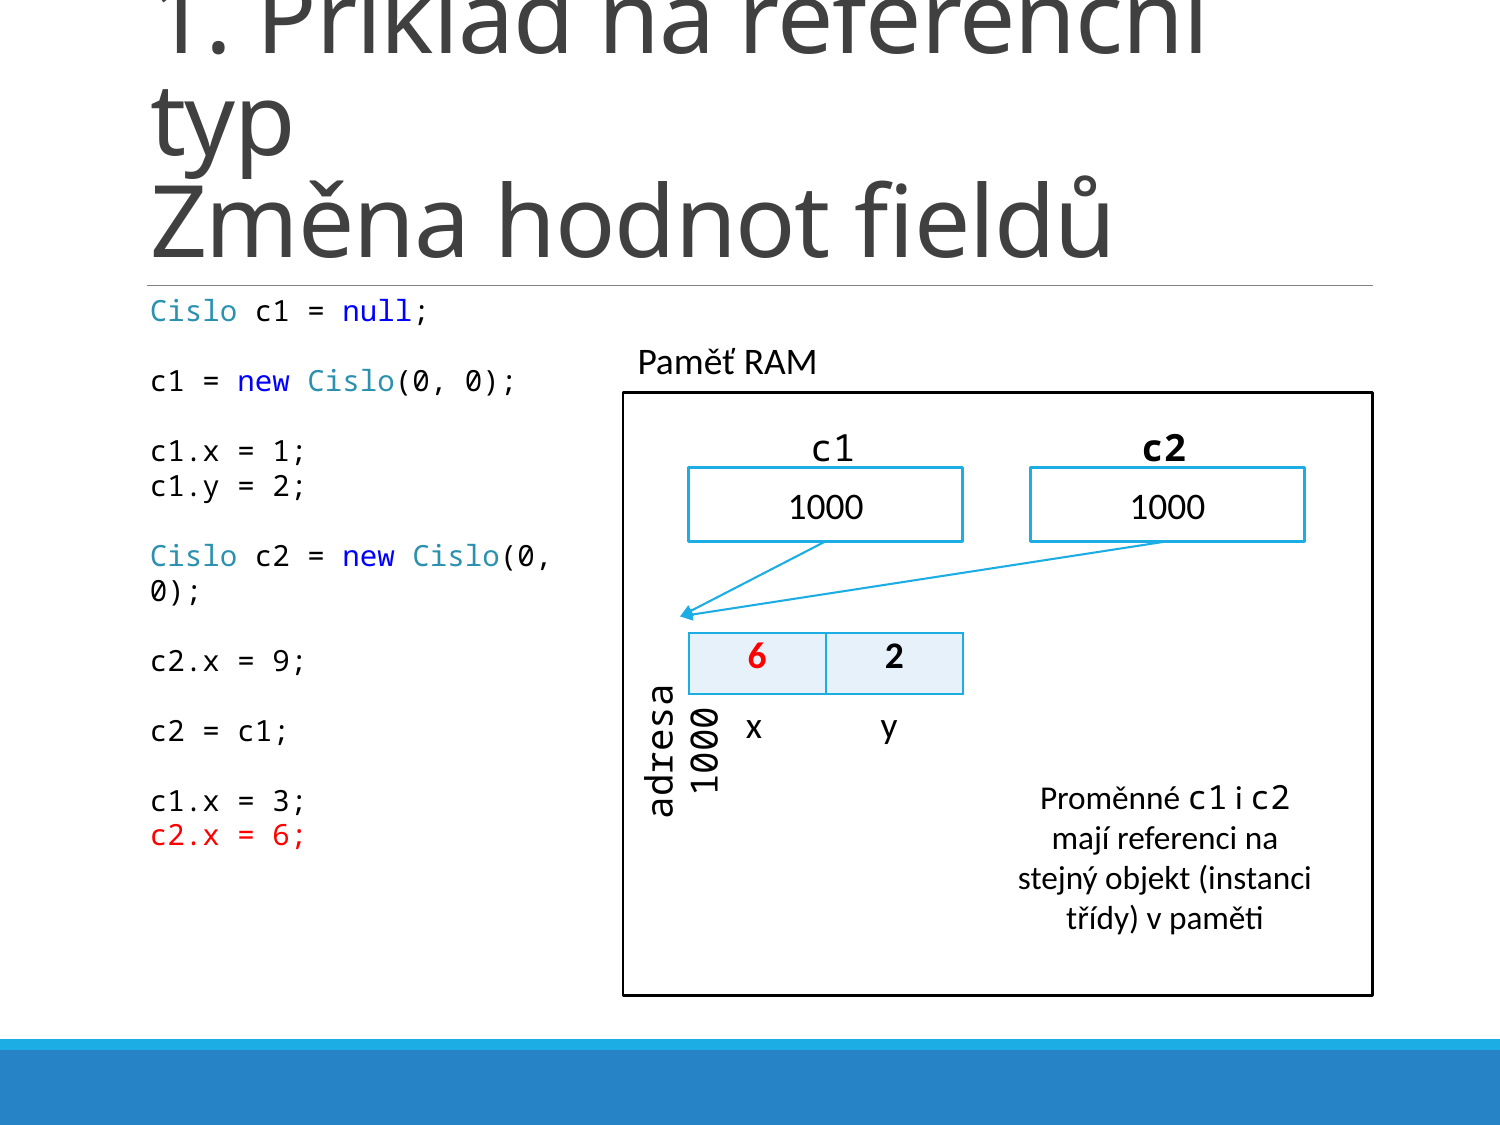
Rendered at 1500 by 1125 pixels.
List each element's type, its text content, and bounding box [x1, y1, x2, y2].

table_header 2 [827, 634, 962, 693]
text_box x y [733, 694, 963, 754]
title 1. Příklad na referenční typ Změna hodnot fieldů [135, 47, 1373, 285]
text_box c1 [795, 416, 877, 477]
text_box Paměť RAM [622, 329, 902, 390]
text_box adresa 1000 [627, 616, 733, 888]
text_box Cislo c1 = null; c1 = new Cislo(0, 0); c1.x = 1; c1.y = 2; Cislo c2 = new Cislo(0, 0); c2.x = 9; c2 = c1; c1.x = 3; c2.x = 6; [134, 284, 603, 860]
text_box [657, 540, 1168, 617]
text_box [622, 391, 1374, 997]
text_box Proměnné c1 i c2 mají referenci na stejný objekt (instanci třídy) v paměti [994, 768, 1336, 944]
text_box 1000 [687, 466, 964, 537]
table_header 6 [733, 634, 825, 693]
text_box 1000 [1029, 466, 1306, 543]
text_box c2 [1126, 416, 1208, 477]
